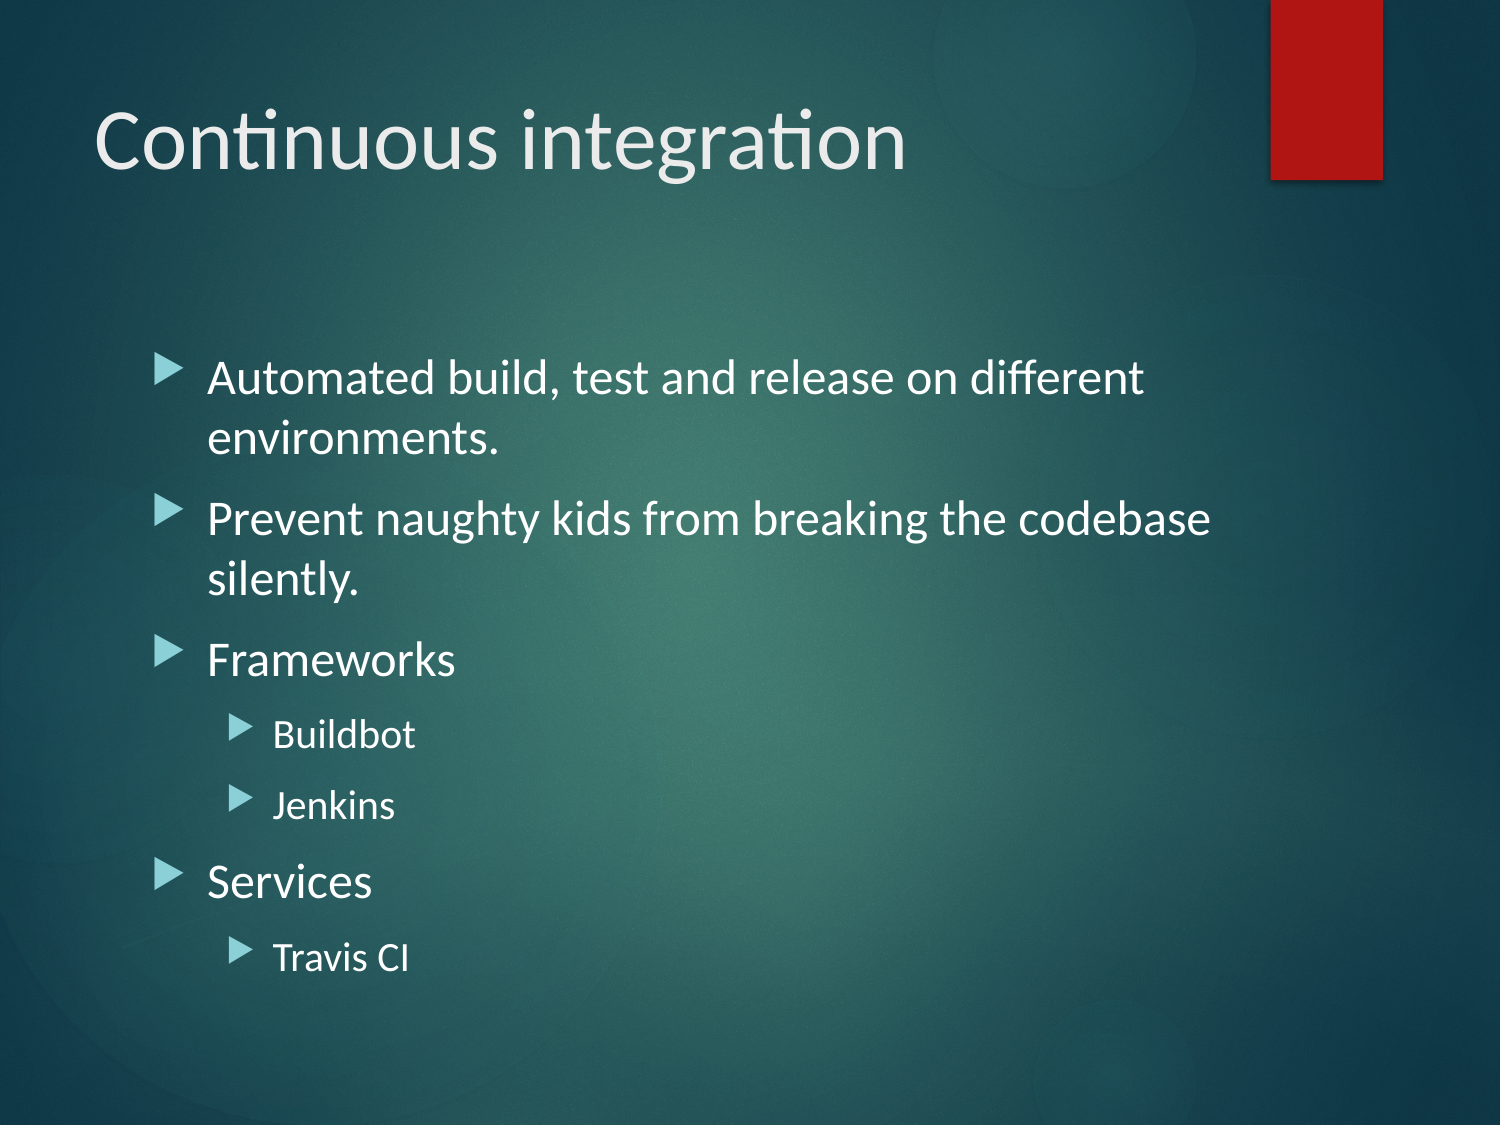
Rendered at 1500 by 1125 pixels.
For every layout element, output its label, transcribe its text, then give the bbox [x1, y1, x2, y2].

title Continuous integration [79, 74, 1237, 304]
list Automated build, test and release on different environments. Prevent naughty kids from breaking the codebase silently. Frameworks Buildbot Jenkins Services Travis CI [135, 336, 1237, 1025]
